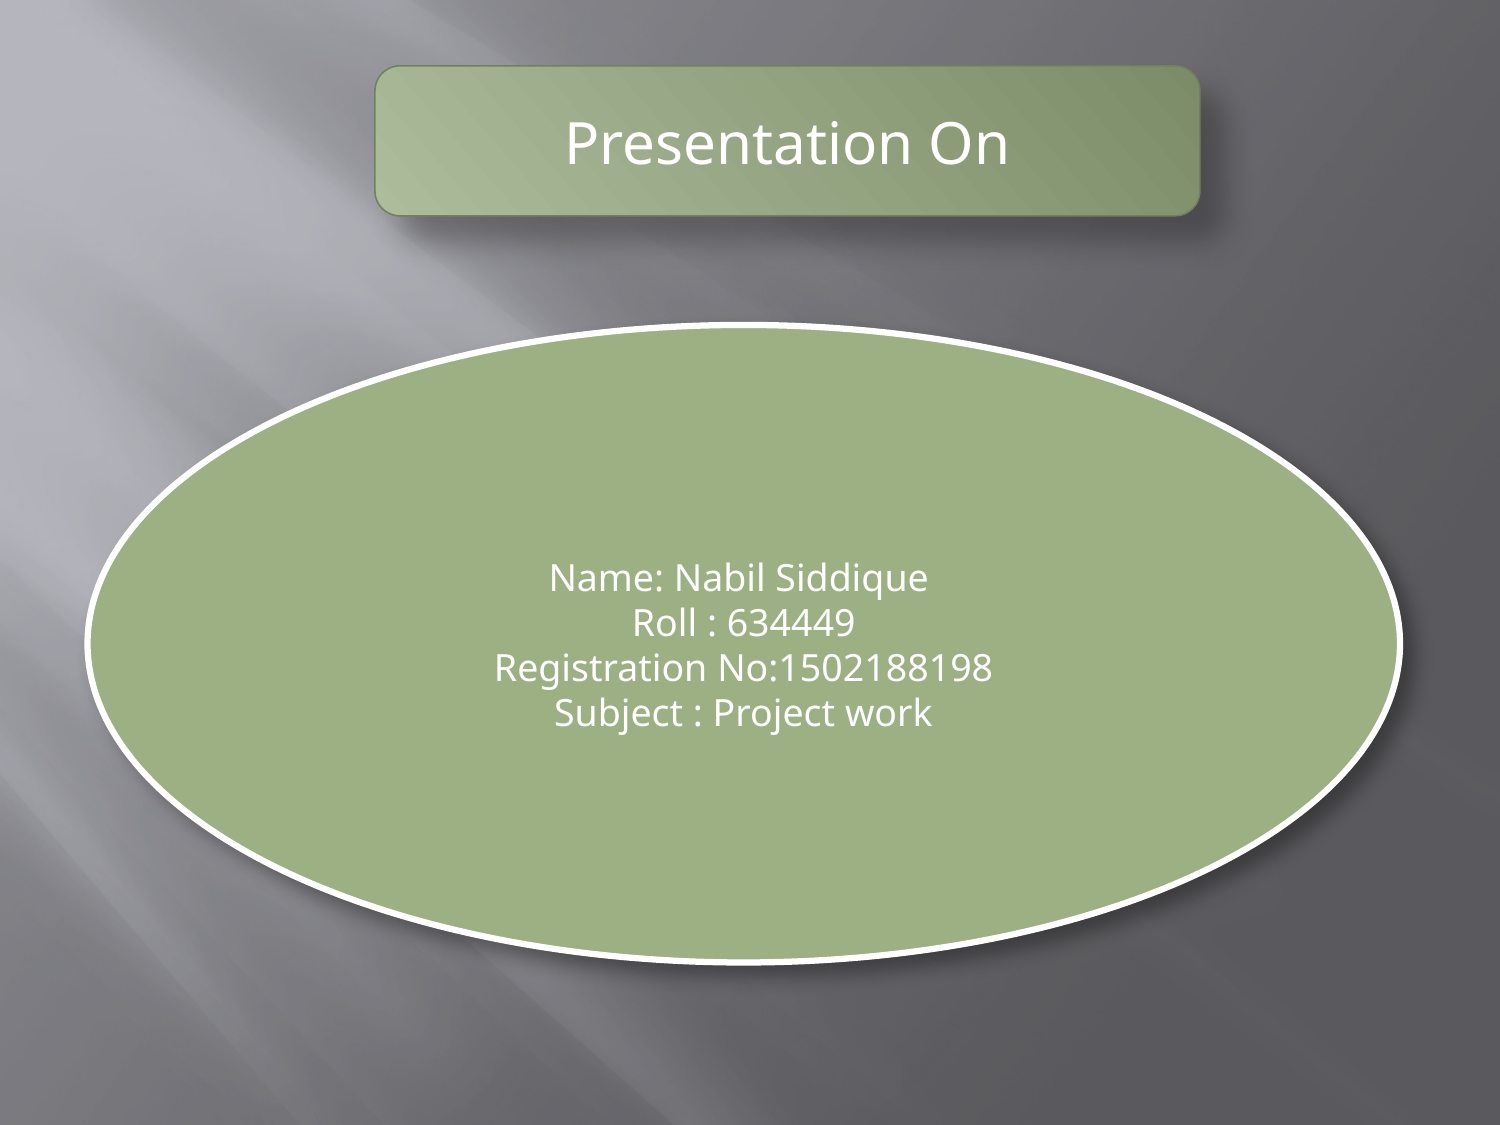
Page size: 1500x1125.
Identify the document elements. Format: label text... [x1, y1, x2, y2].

text_box Name: Nabil Siddique Roll : 634449 Registration No:1502188198 Subject : Project work [84, 321, 1404, 966]
text_box Presentation On [374, 65, 1201, 217]
